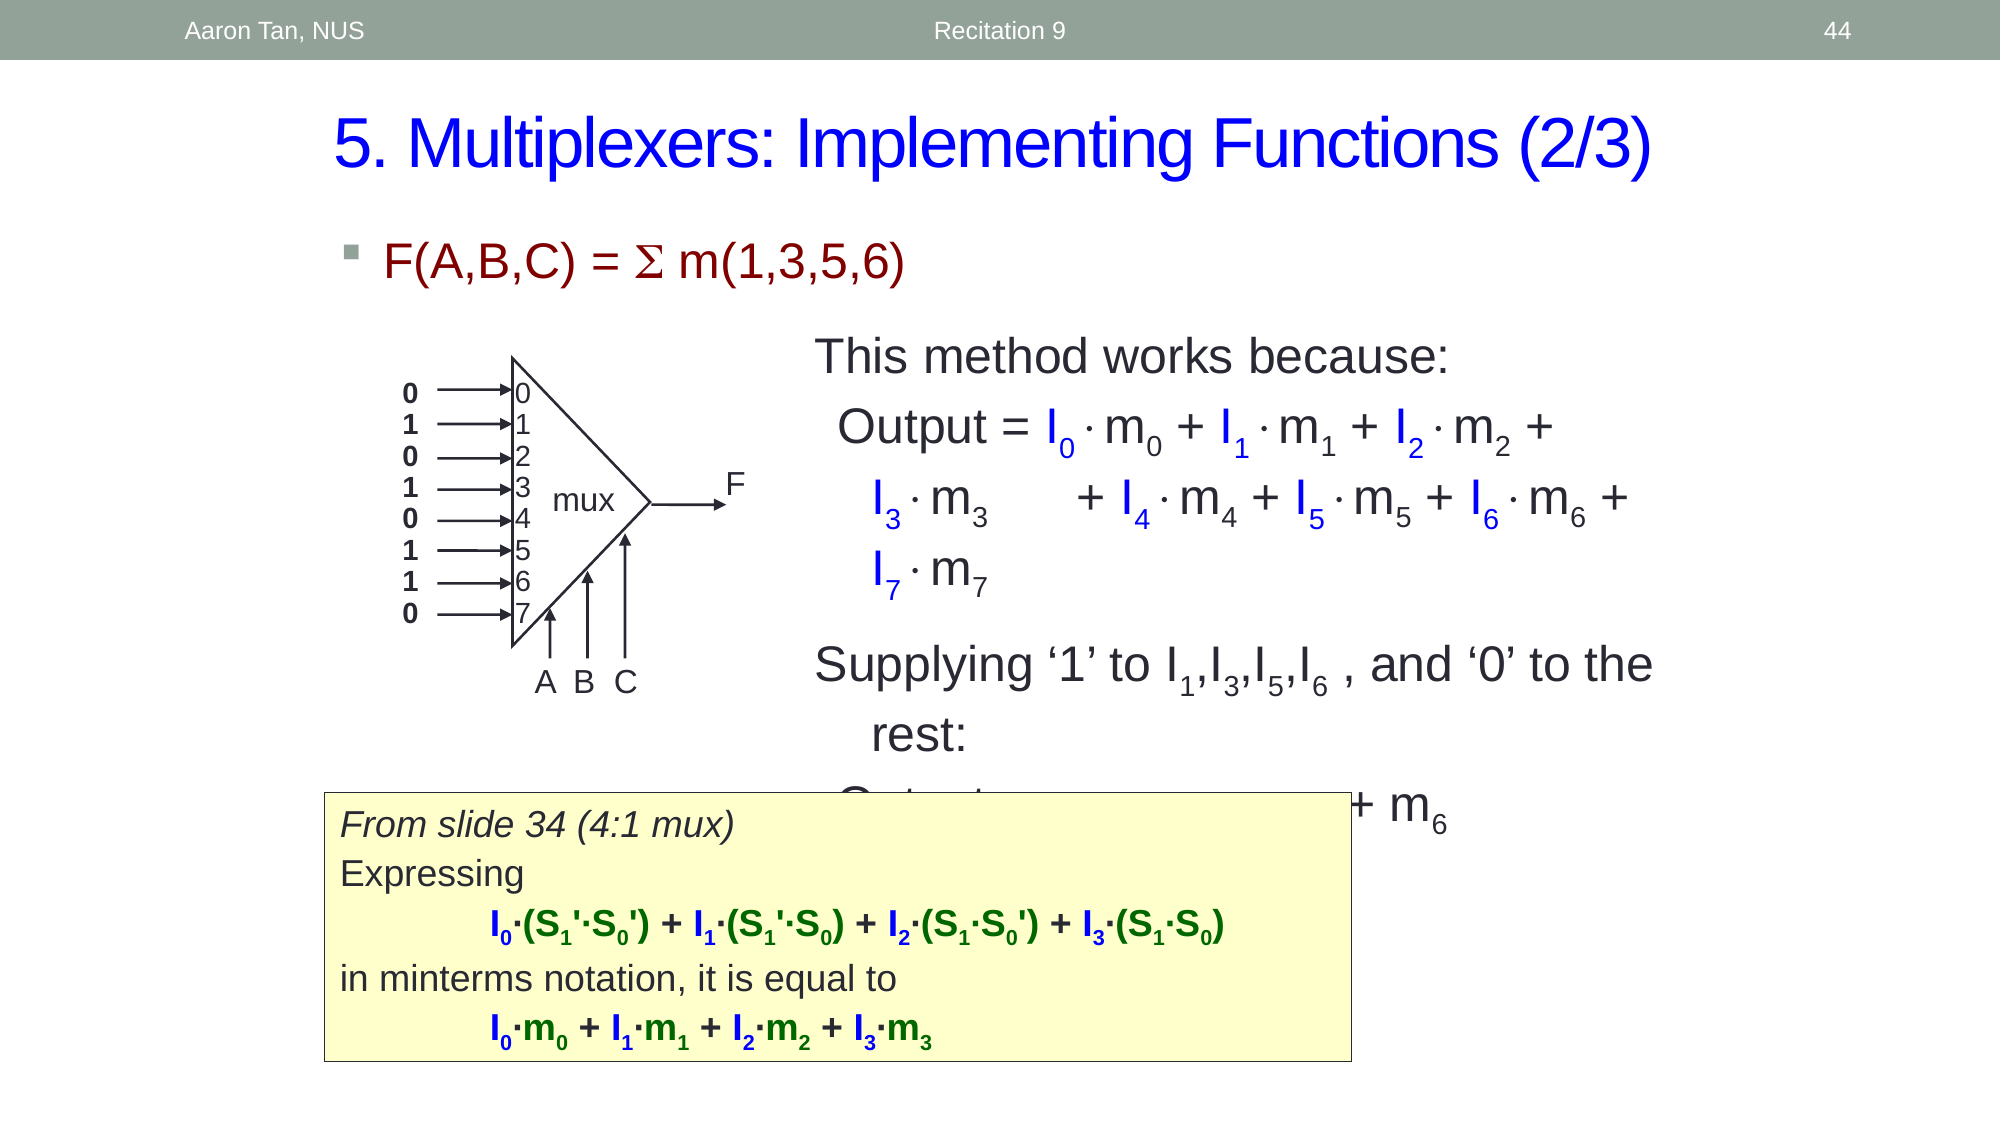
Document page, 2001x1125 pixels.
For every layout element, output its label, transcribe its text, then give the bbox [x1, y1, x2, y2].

footer Recitation 9 [645, 3, 1547, 57]
title 5. Multiplexers: Implementing Functions (2/3) [318, 86, 1700, 192]
text_box This method works because: Output = I0m0 + I1m1 + I2m2 + I3m3 + I4m4 + I5m5 + I6m6 + I7m7 Supplying ‘1’ to I1,I3,I5,I6 , and ‘0’ to the rest: Output = m1 + m3 + m5 + m6 [799, 316, 1700, 739]
text_box From slide 34 (4:1 mux) Expressing I0∙(S1'∙S0') + I1∙(S1'∙S0) + I2∙(S1∙S0') + I3∙(S1∙S0) in minterms notation, it is equal to I0∙m0 + I1∙m1 + I2∙m2 + I3∙m3 [324, 792, 1352, 1062]
slide_number 44 [1725, 3, 1867, 57]
slide_number Aaron Tan, NUS [169, 3, 645, 57]
text_box F(A,B,C) = S m(1,3,5,6) [324, 220, 1675, 309]
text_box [387, 358, 762, 708]
